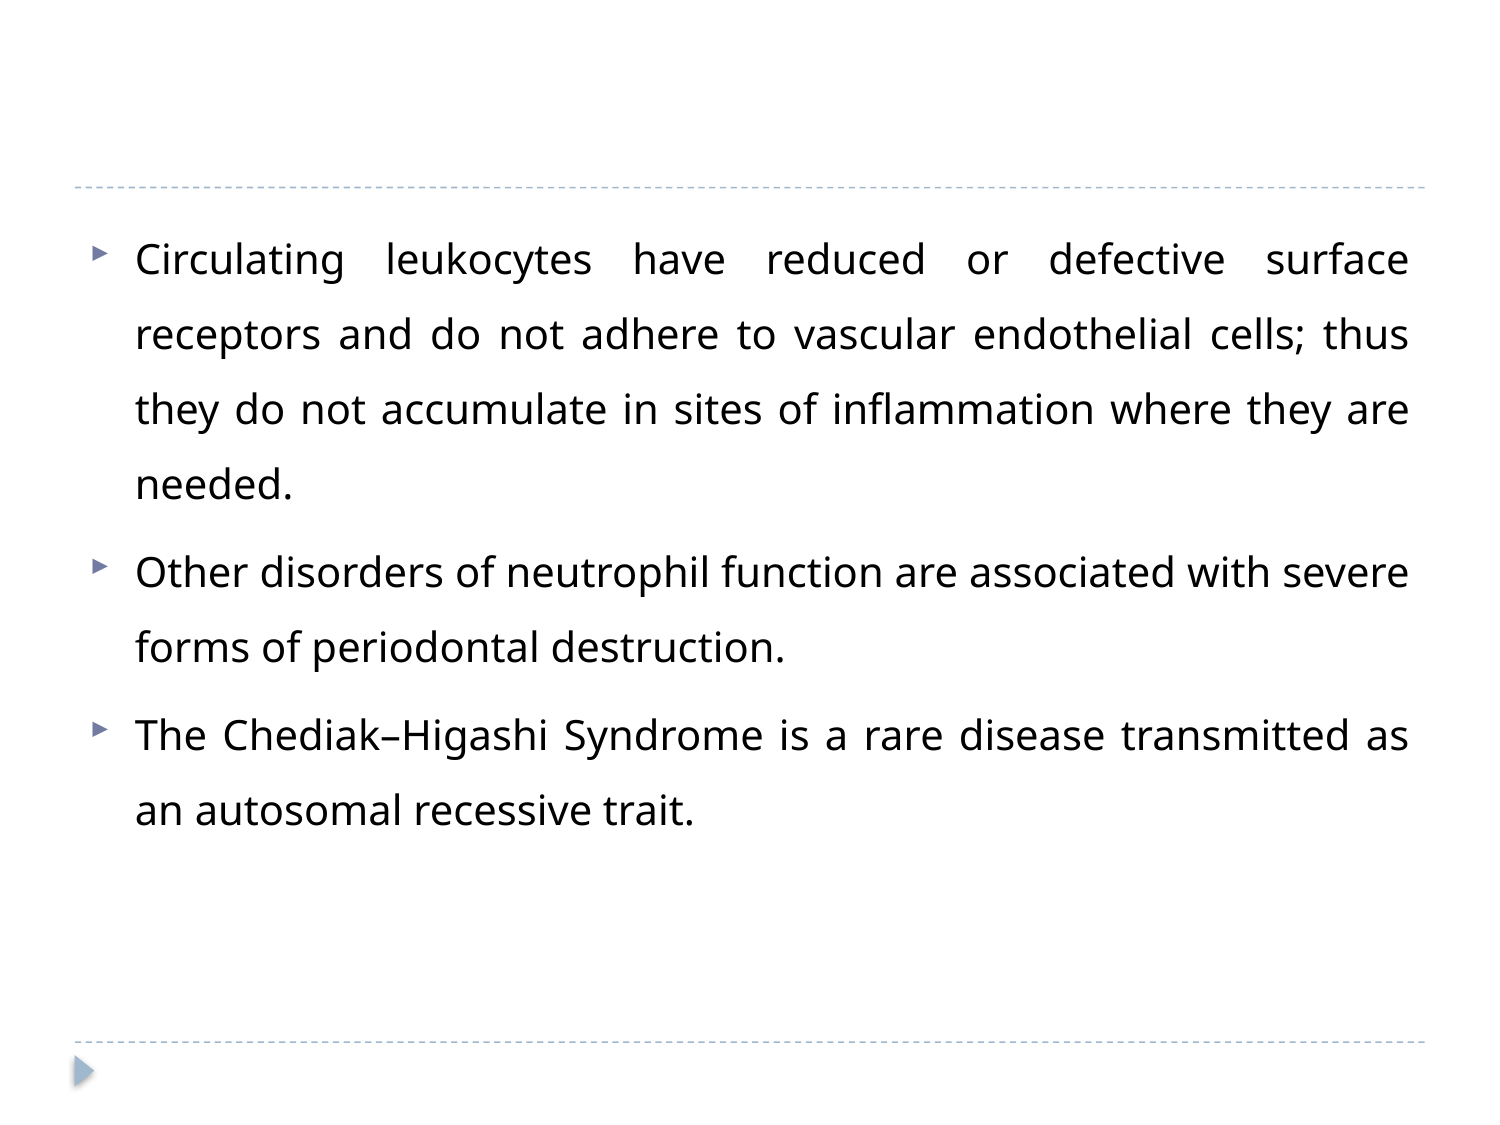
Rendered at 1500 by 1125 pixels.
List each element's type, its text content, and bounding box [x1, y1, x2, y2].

list Circulating leukocytes have reduced or defective surface receptors and do not adhere to vascular endothelial cells; thus they do not accumulate in sites of inflammation where they are needed. Other disorders of neutrophil function are associated with severe forms of periodontal destruction. The Chediak–Higashi Syndrome is a rare disease transmitted as an autosomal recessive trait. [75, 200, 1425, 1010]
